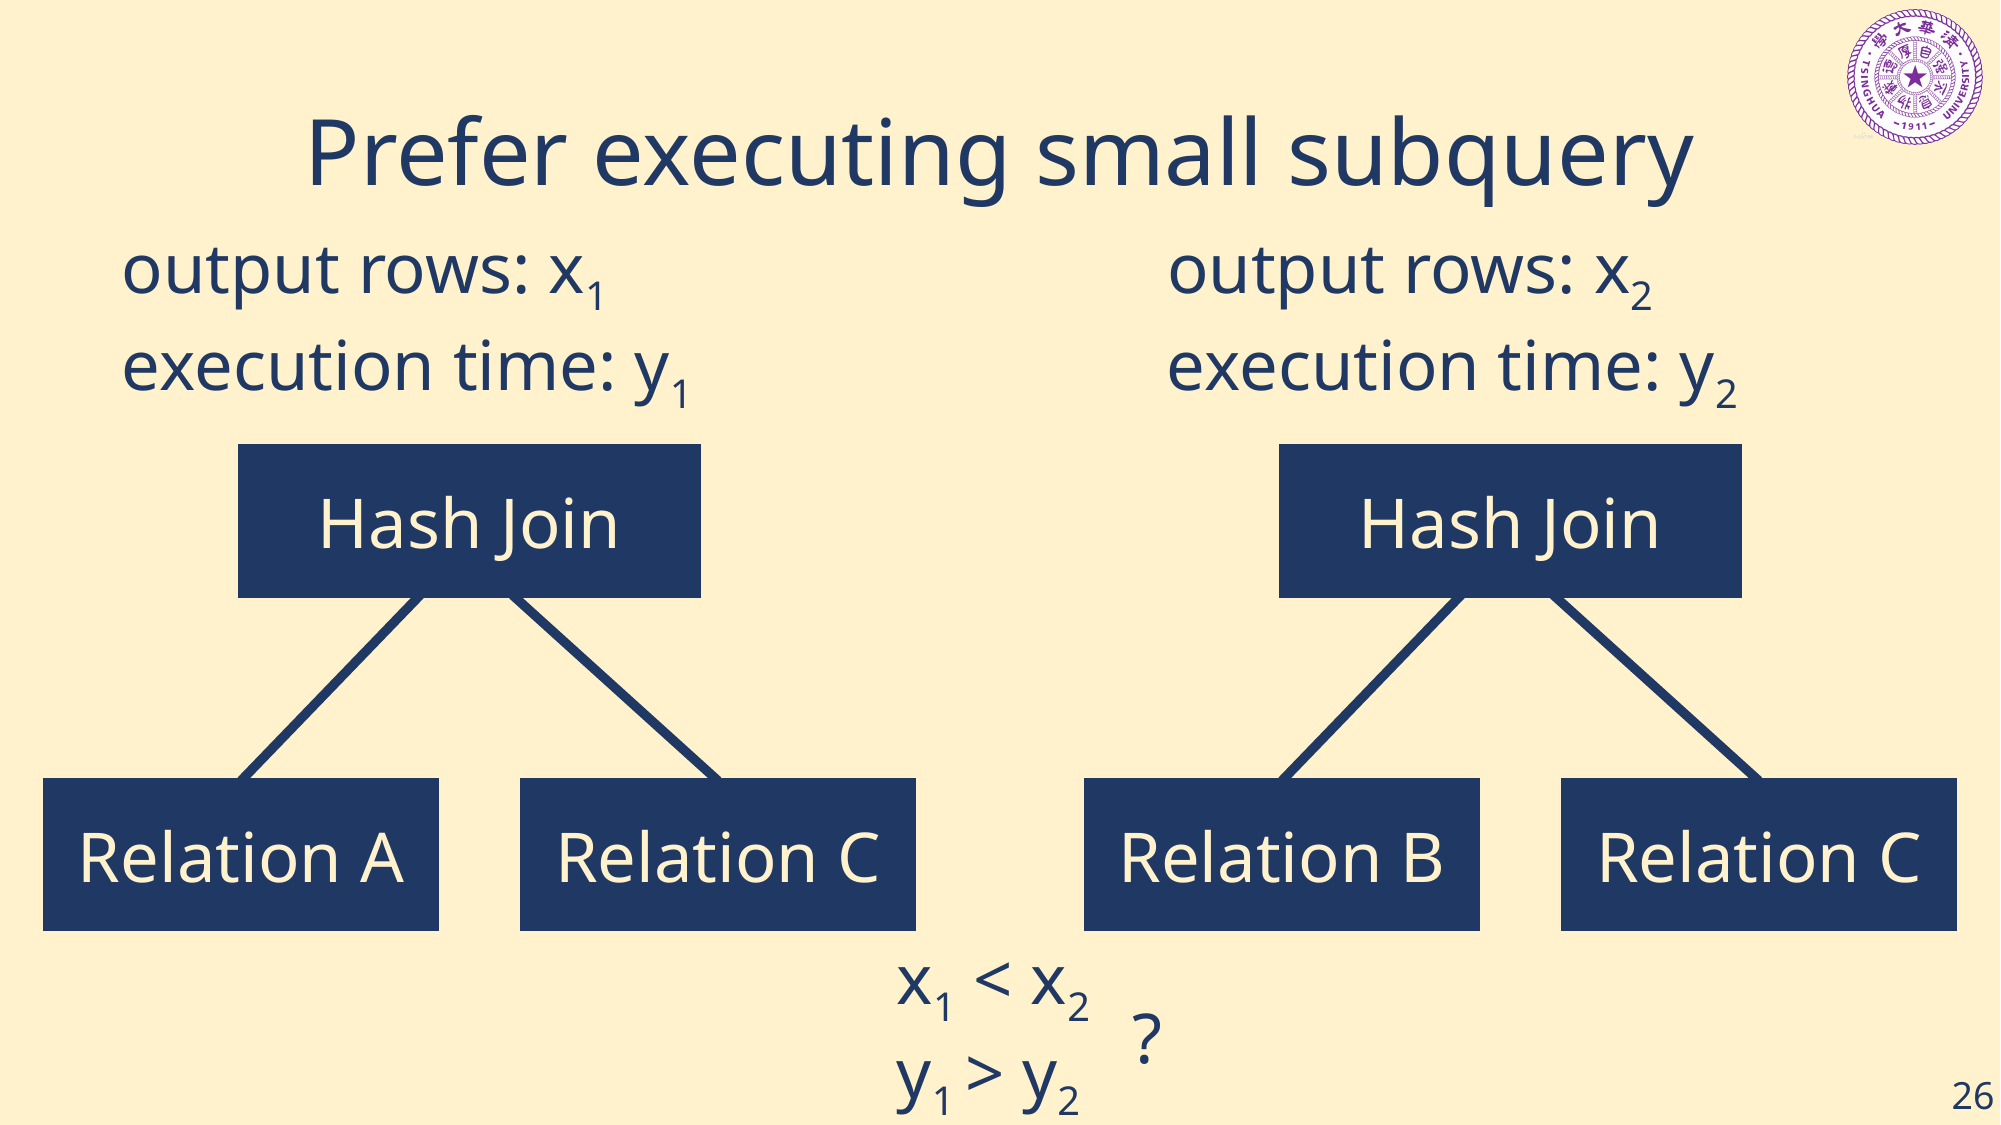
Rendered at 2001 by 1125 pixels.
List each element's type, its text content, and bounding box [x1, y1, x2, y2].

text_box Relation C [522, 780, 914, 929]
title Prefer executing small subquery [0, 46, 2000, 265]
text_box ? [1117, 987, 1209, 1085]
text_box 26 [1936, 1064, 2000, 1125]
text_box execution time: y1 [107, 314, 771, 424]
picture [1846, 9, 1983, 145]
text_box Hash Join [1281, 446, 1740, 596]
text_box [512, 594, 719, 781]
text_box Relation B [1086, 780, 1478, 929]
text_box Hash Join [240, 446, 699, 596]
text_box x1 < x2 y1 > y2 [882, 928, 1169, 1125]
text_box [1553, 594, 1759, 781]
text_box output rows: x1 [107, 217, 690, 326]
text_box execution time: y2 [1152, 314, 1816, 424]
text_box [240, 594, 421, 781]
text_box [1281, 594, 1462, 781]
text_box Relation A [45, 780, 437, 929]
text_box output rows: x2 [1152, 217, 1735, 326]
text_box Relation C [1563, 780, 1955, 929]
